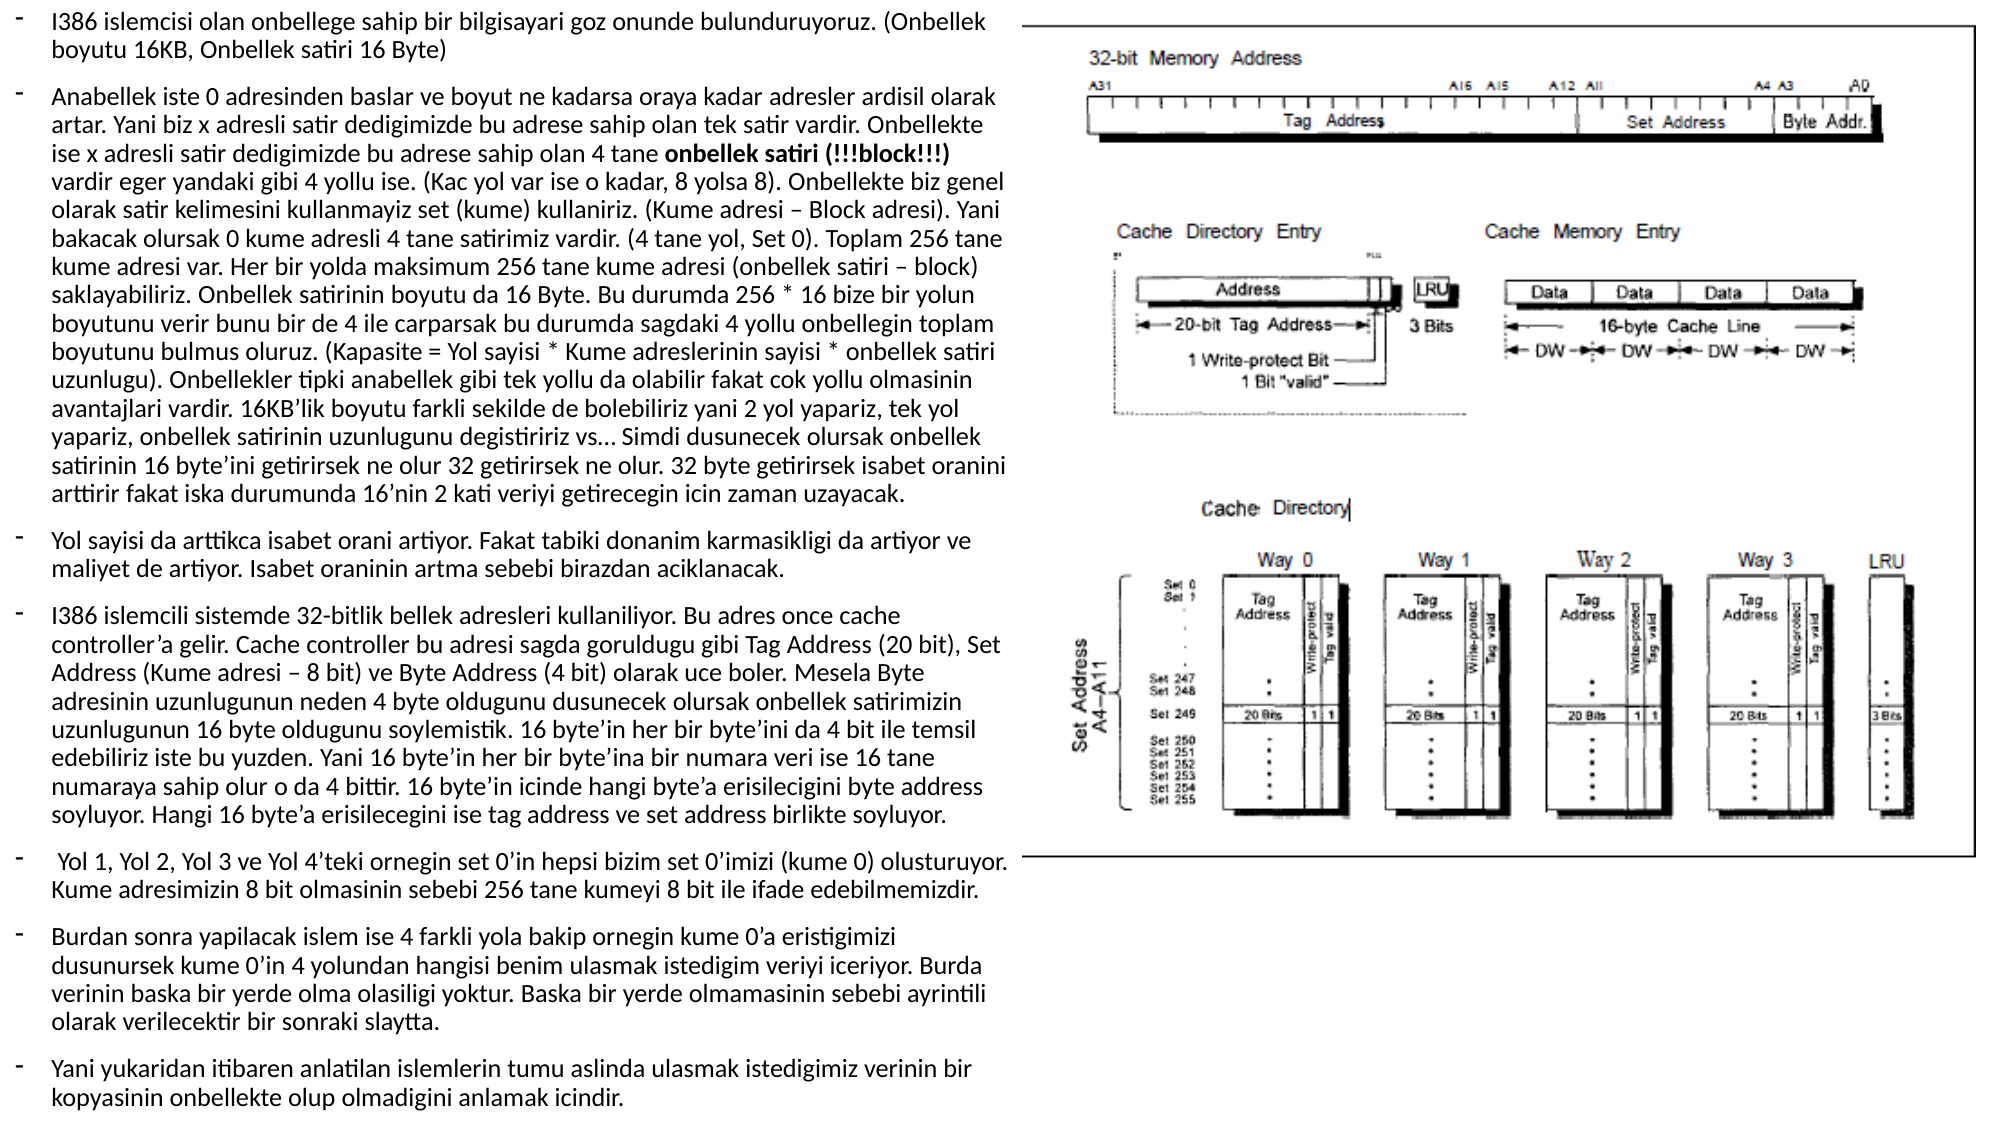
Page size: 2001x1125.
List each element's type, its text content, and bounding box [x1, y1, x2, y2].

picture [1022, 22, 1976, 865]
list I386 islemcisi olan onbellege sahip bir bilgisayari goz onunde bulunduruyoruz. (Onbellek boyutu 16KB, Onbellek satiri 16 Byte) Anabellek iste 0 adresinden baslar ve boyut ne kadarsa oraya kadar adresler ardisil olarak artar. Yani biz x adresli satir dedigimizde bu adrese sahip olan tek satir vardir. Onbellekte ise x adresli satir dedigimizde bu adrese sahip olan 4 tane onbellek satiri (!!!block!!!) vardir eger yandaki gibi 4 yollu ise. (Kac yol var ise o kadar, 8 yolsa 8). Onbellekte biz genel olarak satir kelimesini kullanmayiz set (kume) kullaniriz. (Kume adresi – Block adresi). Yani bakacak olursak 0 kume adresli 4 tane satirimiz vardir. (4 tane yol, Set 0). Toplam 256 tane kume adresi var. Her bir yolda maksimum 256 tane kume adresi (onbellek satiri – block) saklayabiliriz. Onbellek satirinin boyutu da 16 Byte. Bu durumda 256 * 16 bize bir yolun boyutunu verir bunu bir de 4 ile carparsak bu durumda sagdaki 4 yollu onbellegin toplam boyutunu bulmus oluruz. (Kapasite = Yol sayisi * Kume adreslerinin sayisi * onbellek satiri uzunlugu). Onbellekler tipki anabellek gibi tek yollu da olabilir fakat cok yollu olmasinin avantajlari vardir. 16KB’lik boyutu farkli sekilde de bolebiliriz yani 2 yol yapariz, tek yol yapariz, onbellek satirinin uzunlugunu degistiririz vs… Simdi dusunecek olursak onbellek satirinin 16 byte’ini getirirsek ne olur 32 getirirsek ne olur. 32 byte getirirsek isabet oranini arttirir fakat iska durumunda 16’nin 2 kati veriyi getirecegin icin zaman uzayacak. Yol sayisi da arttikca isabet orani artiyor. Fakat tabiki donanim karmasikligi da artiyor ve maliyet de artiyor. Isabet oraninin artma sebebi birazdan aciklanacak. I386 islemcili sistemde 32-bitlik bellek adresleri kullaniliyor. Bu adres once cache controller’a gelir. Cache controller bu adresi sagda goruldugu gibi Tag Address (20 bit), Set Address (Kume adresi – 8 bit) ve Byte Address (4 bit) olarak uce boler. Mesela Byte adresinin uzunlugunun neden 4 byte oldugunu dusunecek olursak onbellek satirimizin uzunlugunun 16 byte oldugunu soylemistik. 16 byte’in her bir byte’ini da 4 bit ile temsil edebiliriz iste bu yuzden. Yani 16 byte’in her bir byte’ina bir numara veri ise 16 tane numaraya sahip olur o da 4 bittir. 16 byte’in icinde hangi byte’a erisilecigini byte address soyluyor. Hangi 16 byte’a erisilecegini ise tag address ve set address birlikte soyluyor. Yol 1, Yol 2, Yol 3 ve Yol 4’teki ornegin set 0’in hepsi bizim set 0’imizi (kume 0) olusturuyor. Kume adresimizin 8 bit olmasinin sebebi 256 tane kumeyi 8 bit ile ifade edebilmemizdir. Burdan sonra yapilacak islem ise 4 farkli yola bakip ornegin kume 0’a eristigimizi dusunursek kume 0’in 4 yolundan hangisi benim ulasmak istedigim veriyi iceriyor. Burda verinin baska bir yerde olma olasiligi yoktur. Baska bir yerde olmamasinin sebebi ayrintili olarak verilecektir bir sonraki slaytta. Yani yukaridan itibaren anlatilan islemlerin tumu aslinda ulasmak istedigimiz verinin bir kopyasinin onbellekte olup olmadigini anlamak icindir. [0, 0, 1024, 1125]
